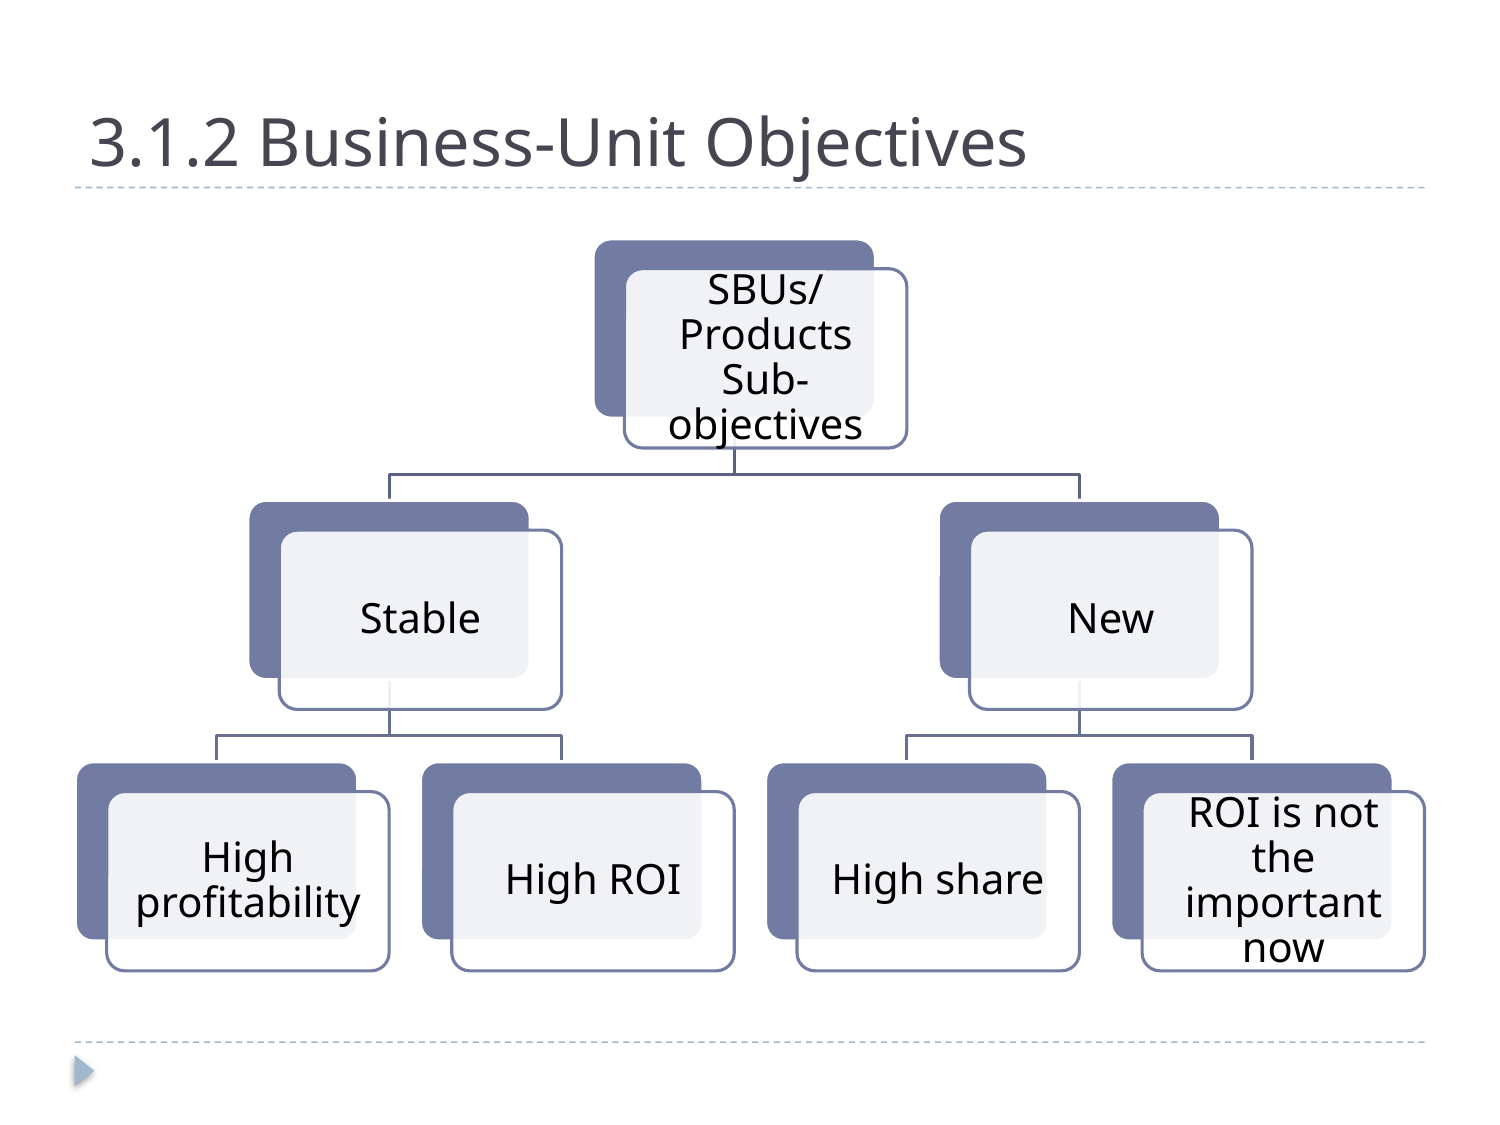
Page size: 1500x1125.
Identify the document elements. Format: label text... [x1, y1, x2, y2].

title 3.1.2 Business-Unit Objectives [75, 24, 1425, 188]
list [74, 199, 1426, 1011]
